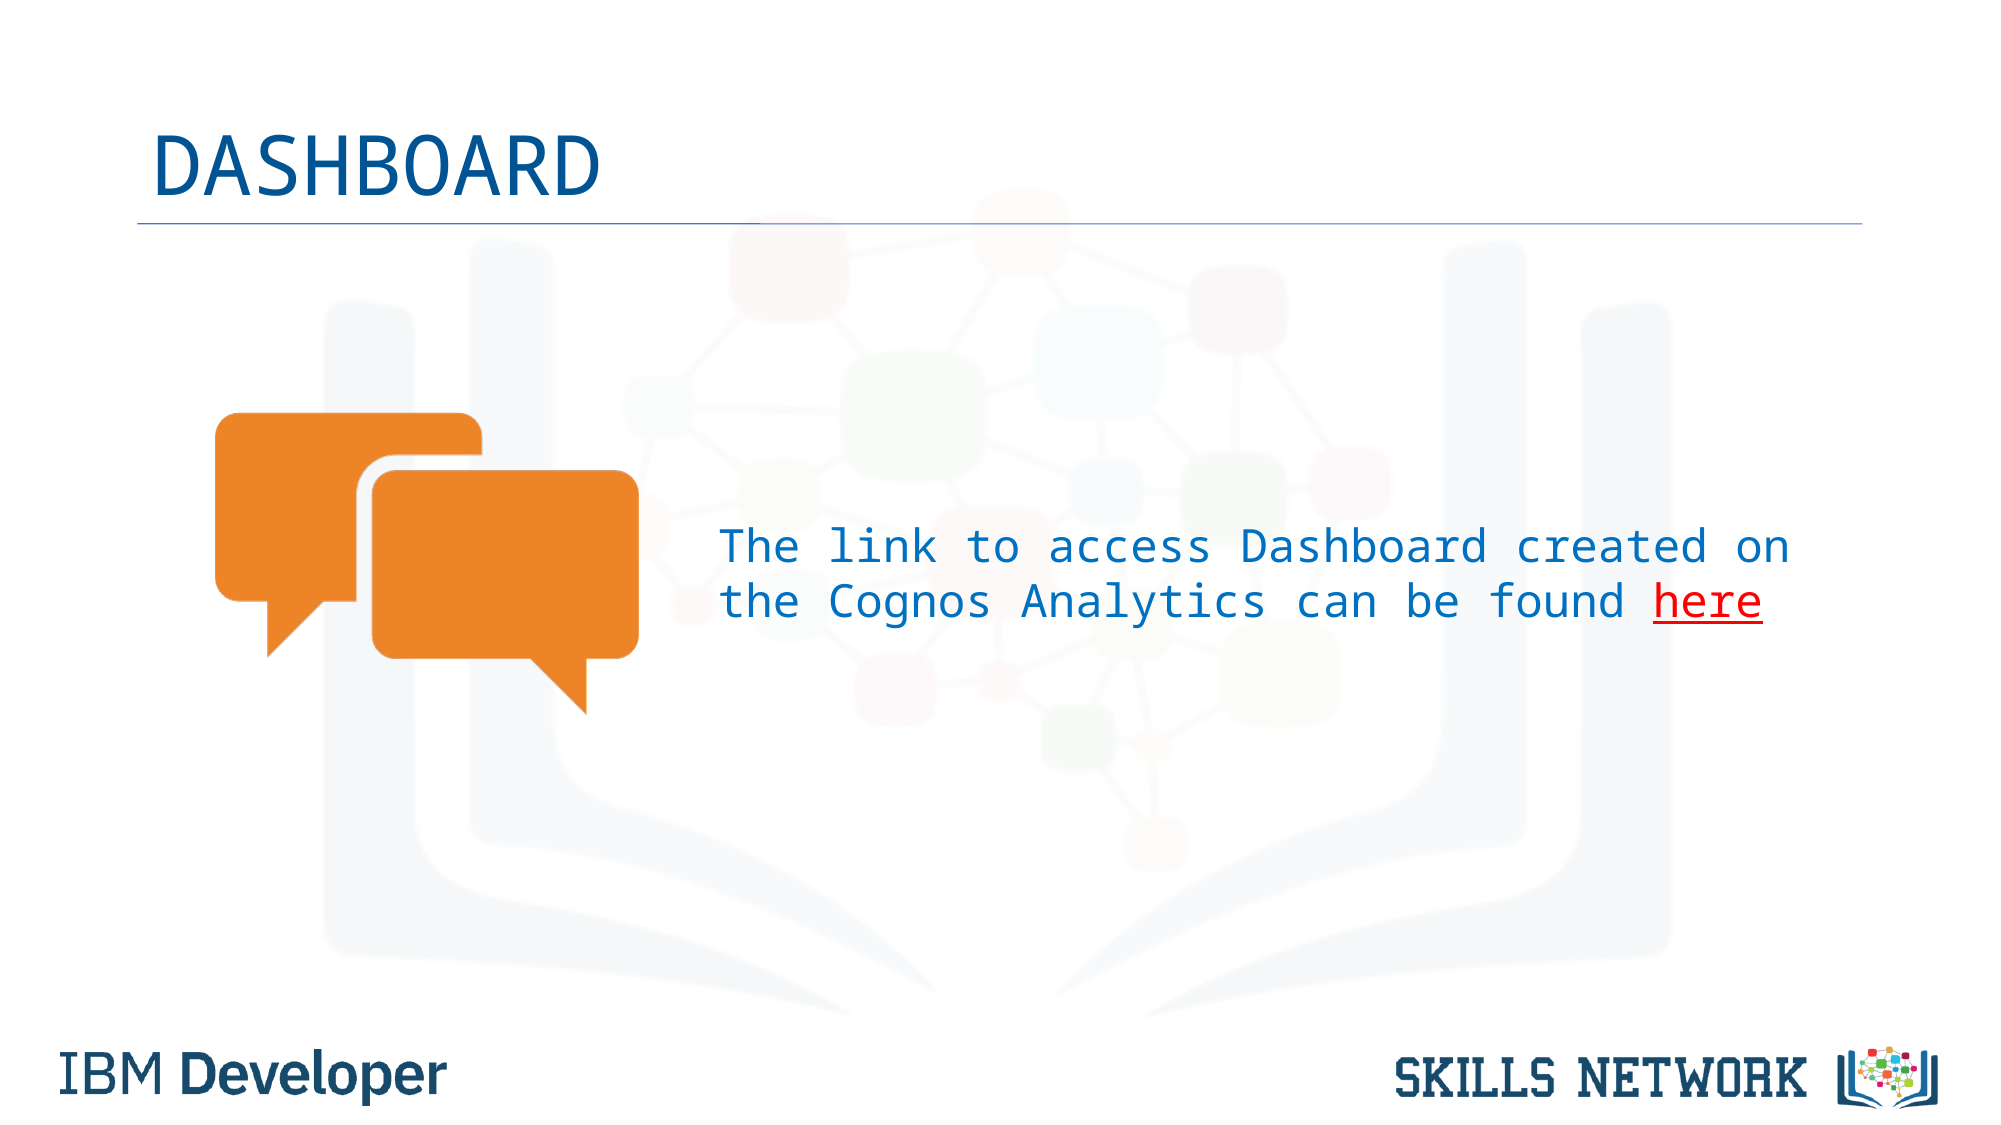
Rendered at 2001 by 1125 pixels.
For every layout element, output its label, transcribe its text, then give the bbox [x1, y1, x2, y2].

picture [55, 1045, 459, 1108]
picture [176, 311, 678, 813]
picture [1390, 1045, 1945, 1111]
list The link to access Dashboard created on the Cognos Analytics can be found here [702, 515, 1863, 937]
title DASHBOARD [137, 59, 1863, 278]
